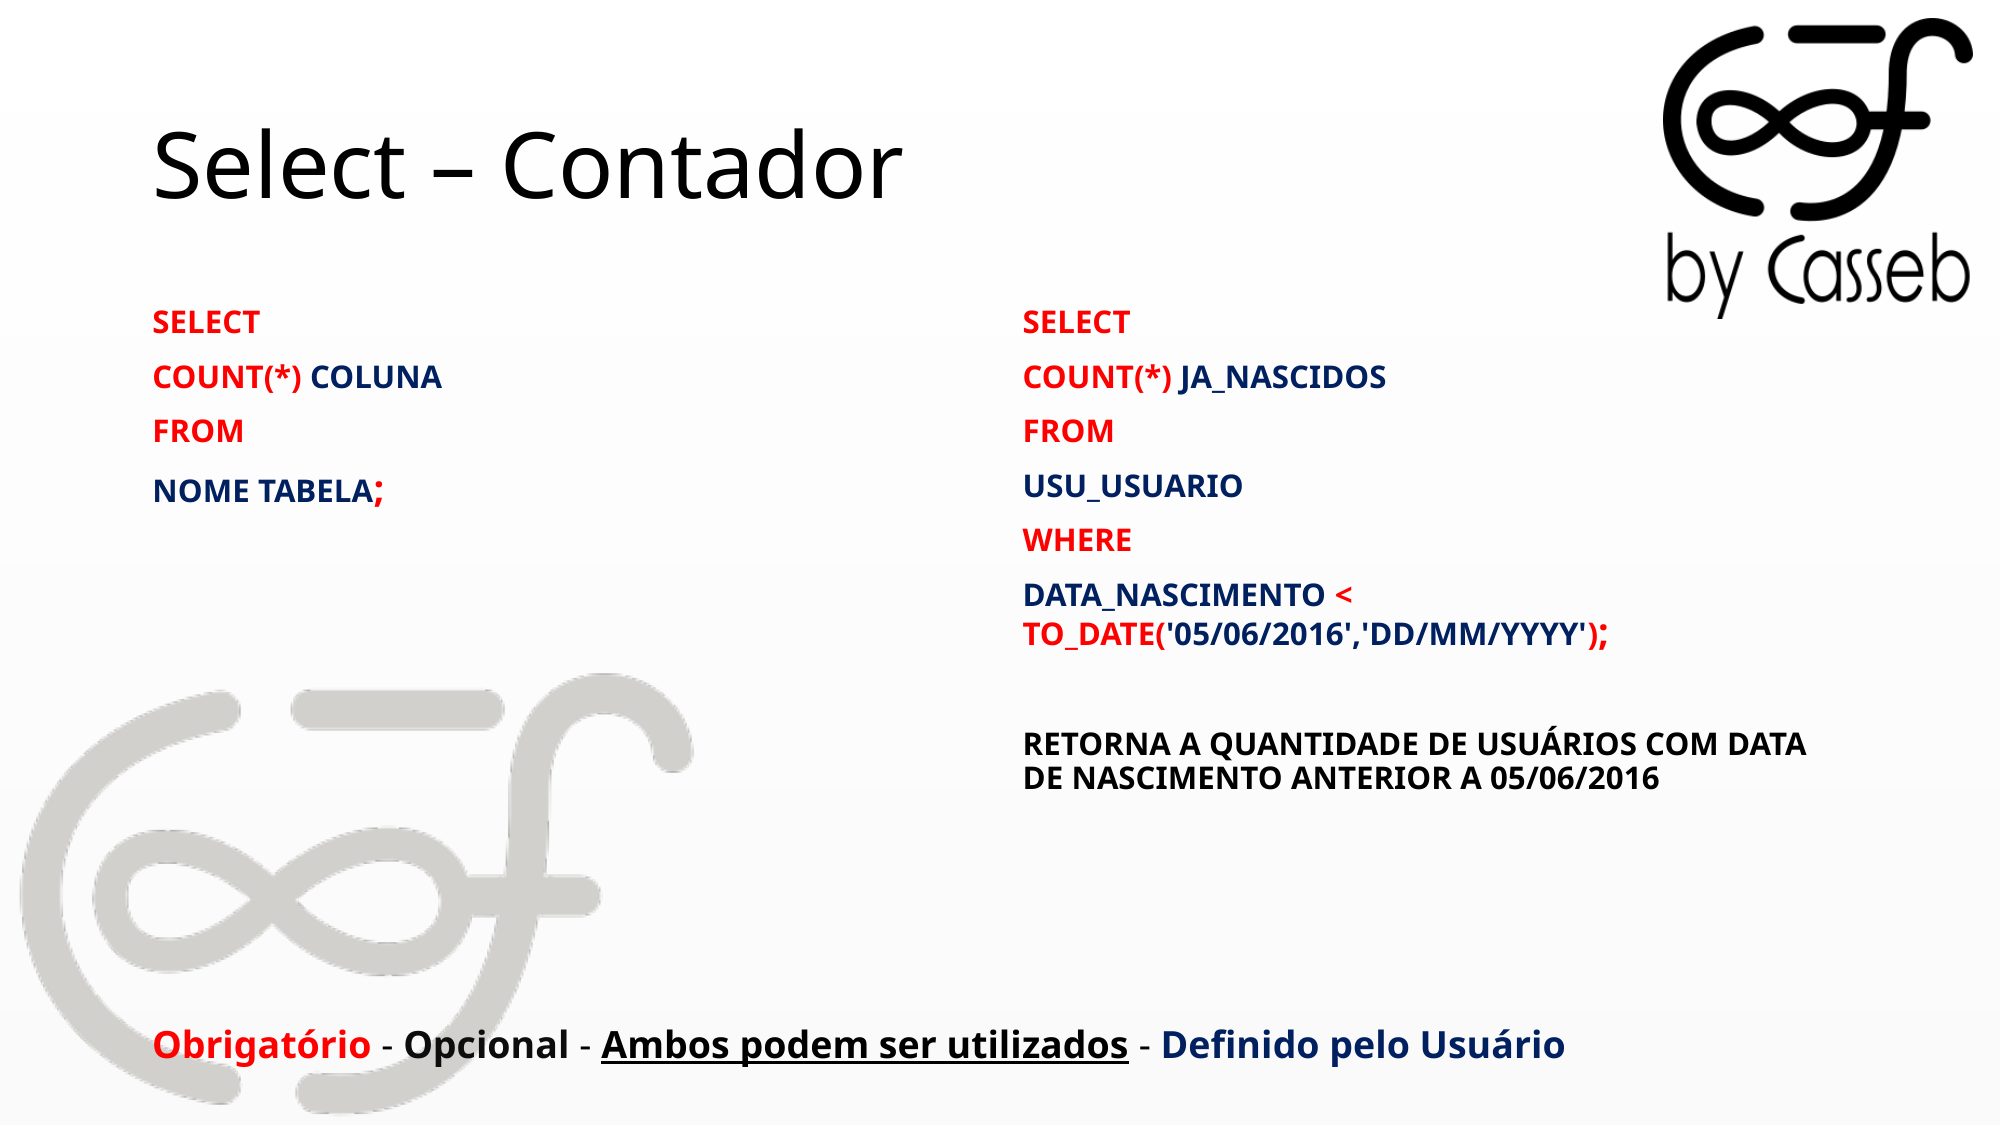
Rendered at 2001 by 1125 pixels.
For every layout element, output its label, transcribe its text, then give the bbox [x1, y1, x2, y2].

title Select – Contador [137, 59, 1549, 278]
text_box Obrigatório - Opcional - Ambos podem ser utilizados - Definido pelo Usuário [137, 1013, 1863, 1073]
picture [0, 539, 715, 1125]
list SELECT COUNT(*) JA_NASCIDOS FROM USU_USUARIO WHERE DATA_NASCIMENTO < TO_DATE('05/06/2016','DD/MM/YYYY'); RETORNA A QUANTIDADE DE USUÁRIOS COM DATA DE NASCIMENTO ANTERIOR A 05/06/2016 [1007, 299, 1863, 1013]
list SELECT COUNT(*) COLUNA FROM NOME TABELA; [137, 299, 987, 1013]
picture [1663, 18, 1973, 319]
